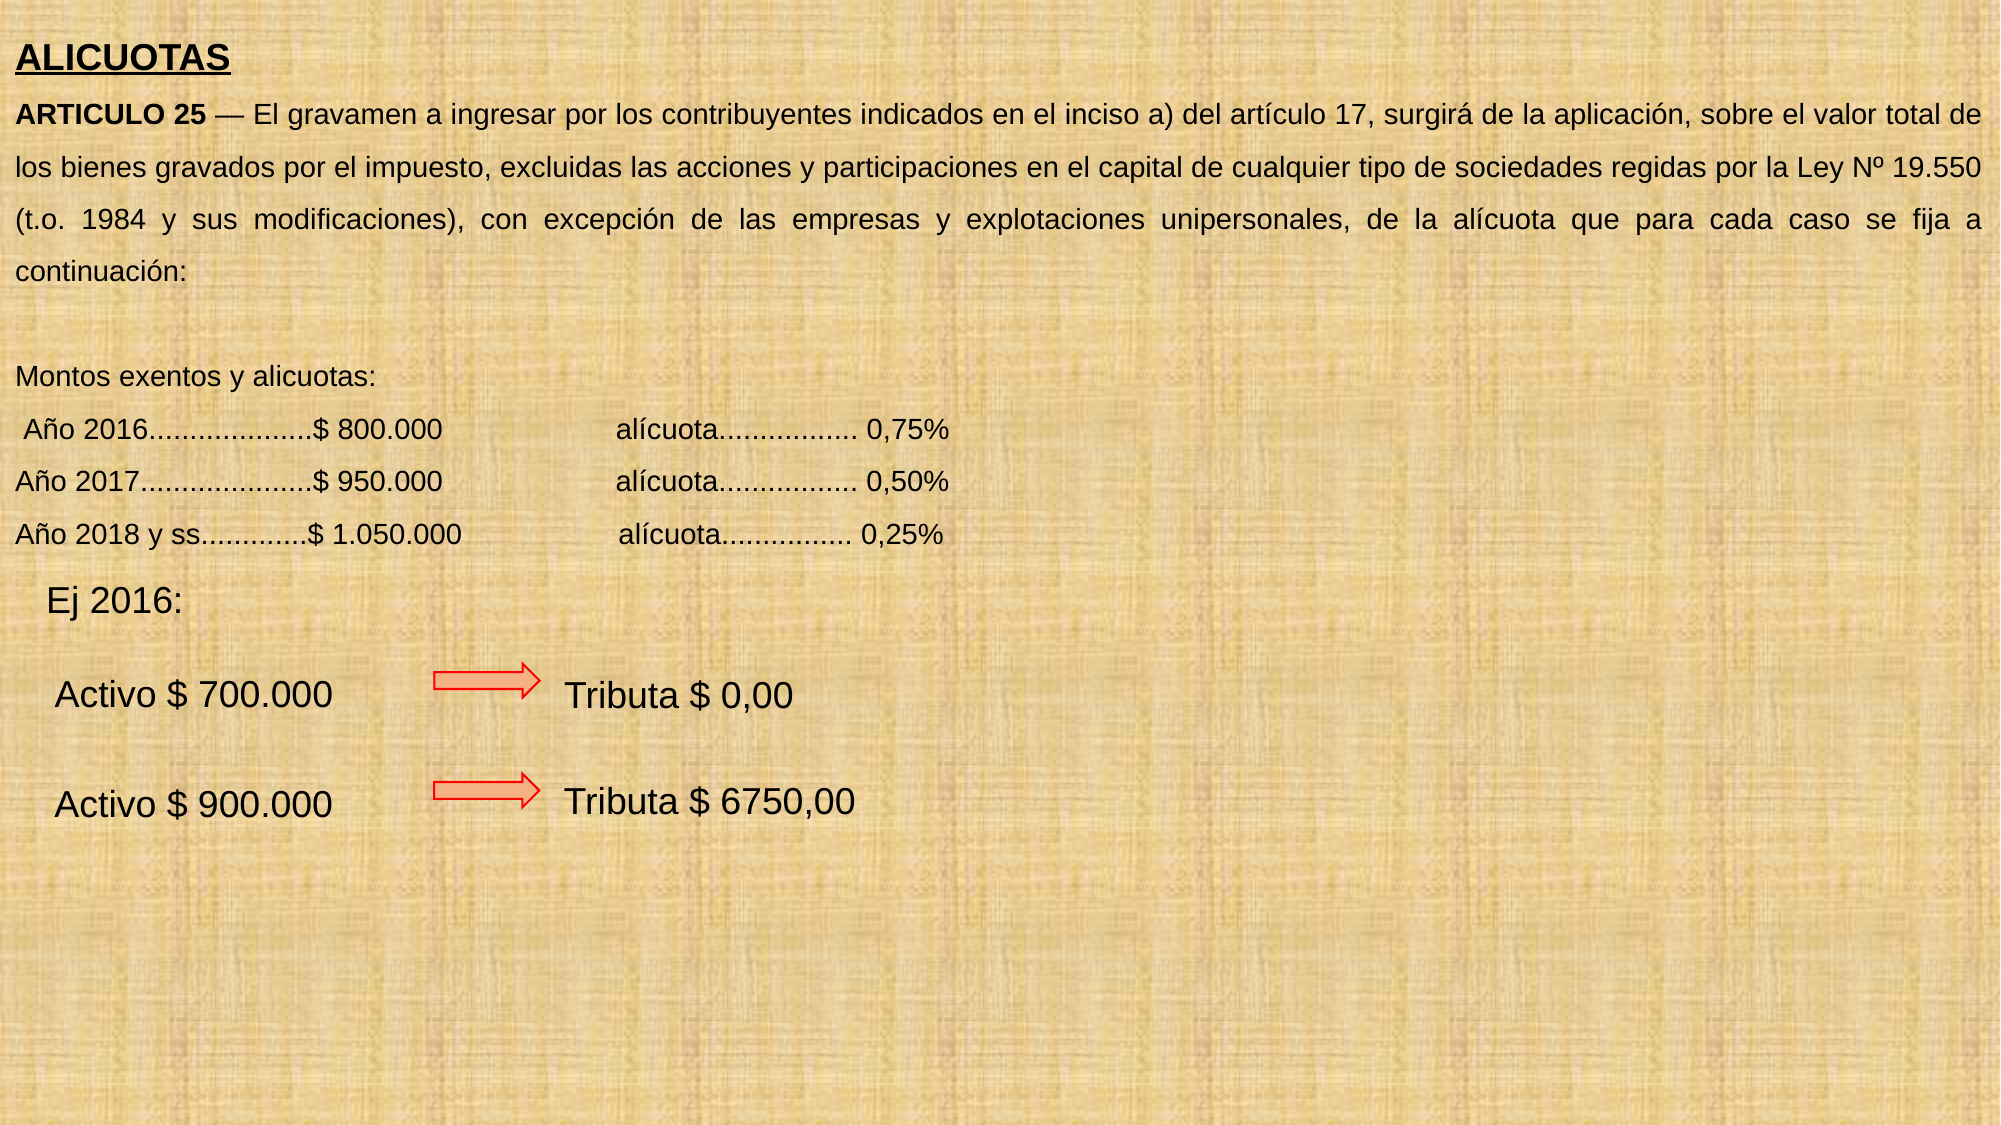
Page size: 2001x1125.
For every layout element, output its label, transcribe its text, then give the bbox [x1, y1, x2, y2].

text_box Tributa $ 0,00 [549, 641, 879, 724]
text_box Activo $ 700.000 [39, 639, 497, 723]
text_box Tributa $ 6750,00 [548, 747, 878, 830]
text_box [433, 661, 542, 700]
text_box ALICUOTAS ARTICULO 25 — El gravamen a ingresar por los contribuyentes indicados en el inciso a) del artículo 17, surgirá de la aplicación, sobre el valor total de los bienes gravados por el impuesto, excluidas las acciones y participaciones en el capital de cualquier tipo de sociedades regidas por la Ley Nº 19.550 (t.o. 1984 y sus modificaciones), con excepción de las empresas y explotaciones unipersonales, de la alícuota que para cada caso se fija a continuación: Montos exentos y alicuotas: Año 2016....................$ 800.000 alícuota................. 0,75% Año 2017.....................$ 950.000 alícuota................. 0,50% Año 2018 y ss.............$ 1.050.000 alícuota................ 0,25% [0, 2, 2000, 558]
text_box [433, 771, 541, 810]
text_box Ej 2016: [31, 568, 209, 628]
picture [0, 0, 2001, 1125]
text_box Activo $ 900.000 [39, 749, 497, 833]
